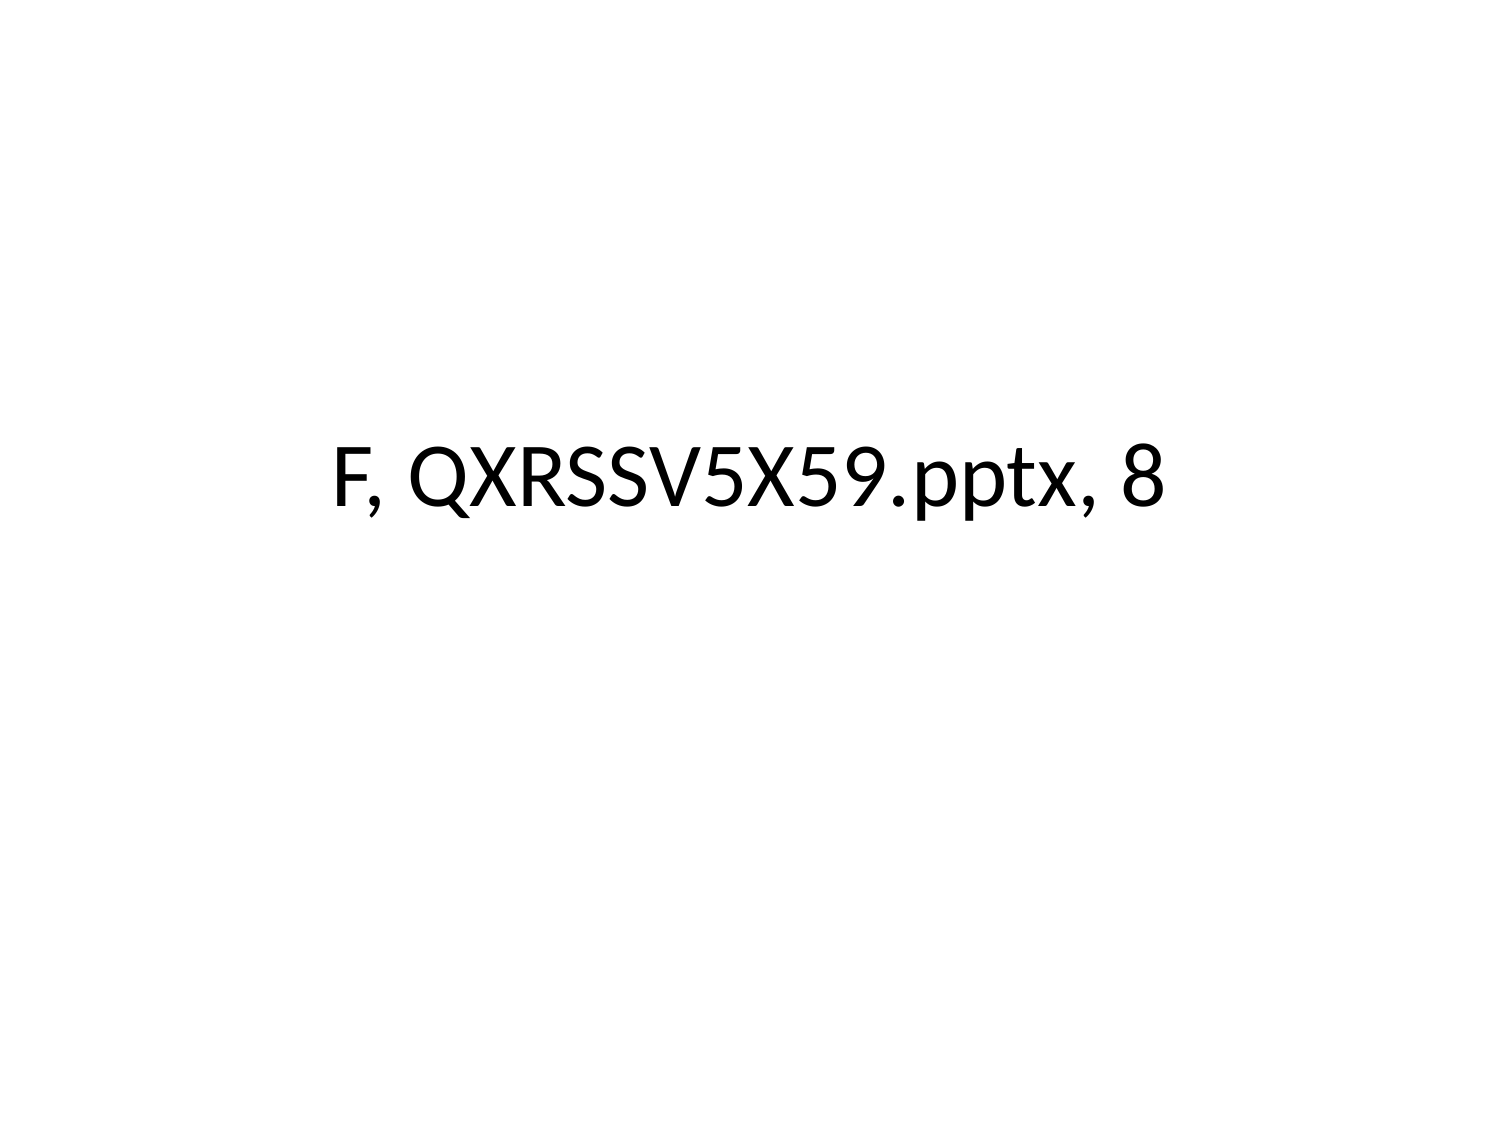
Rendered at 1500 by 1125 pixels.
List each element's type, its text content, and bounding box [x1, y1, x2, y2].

title F, QXRSSV5X59.pptx, 8 [112, 349, 1388, 591]
